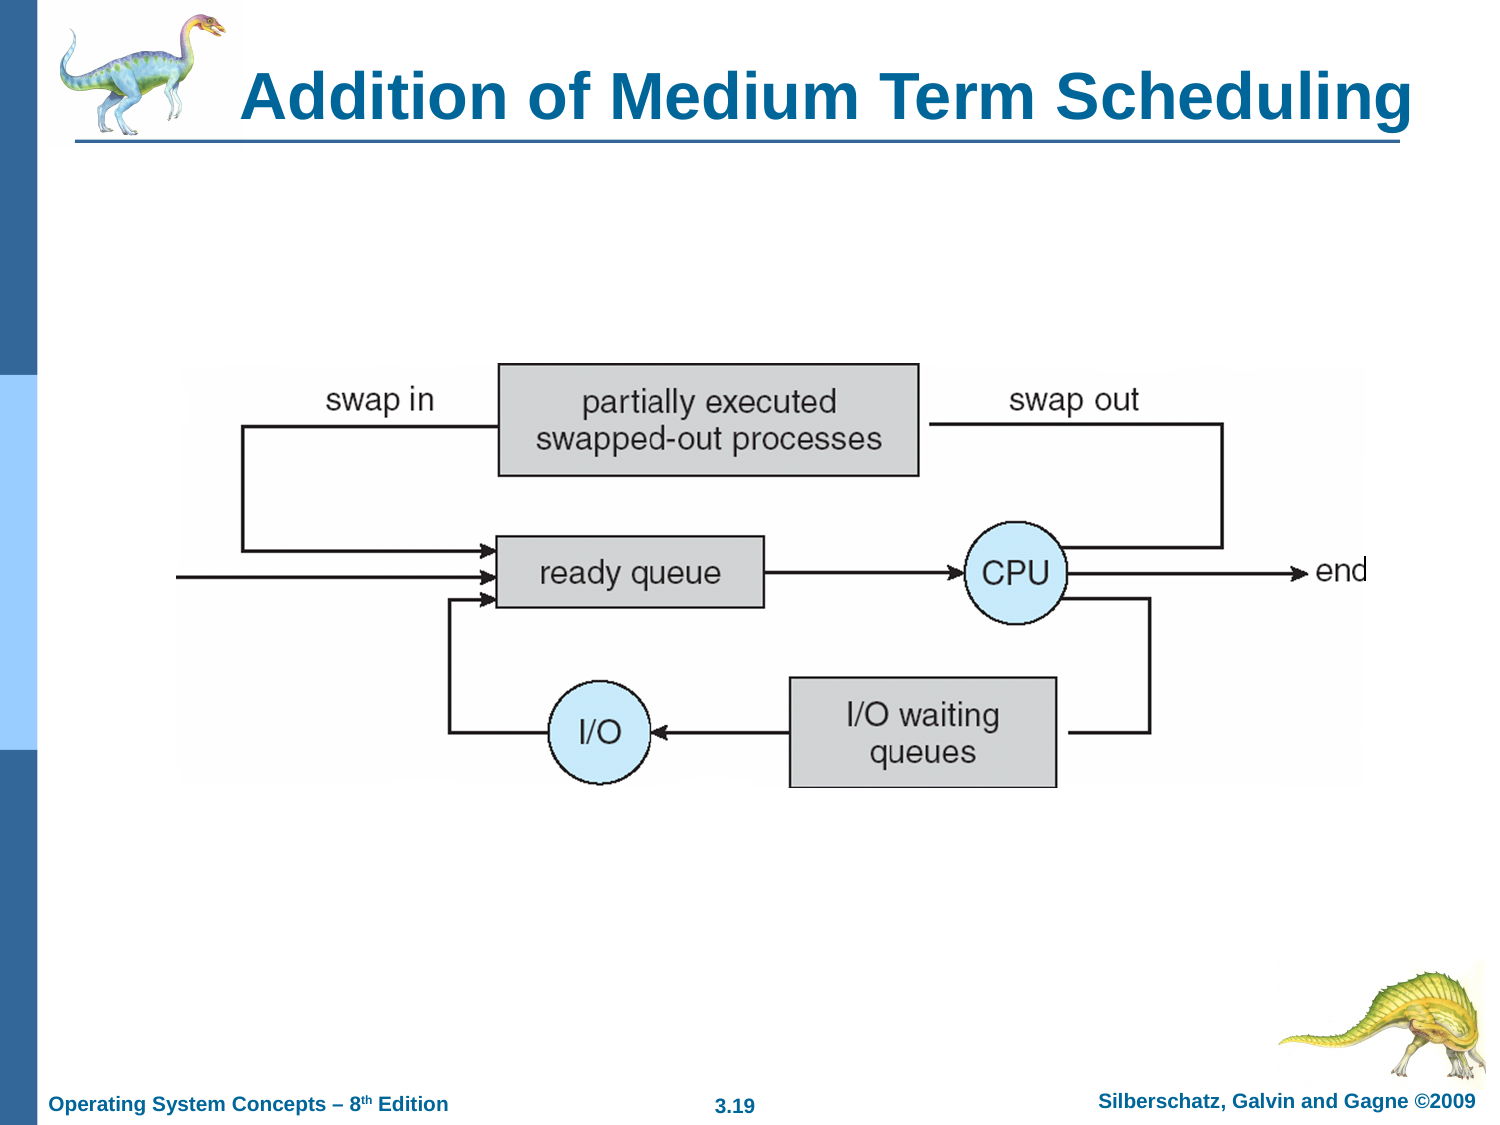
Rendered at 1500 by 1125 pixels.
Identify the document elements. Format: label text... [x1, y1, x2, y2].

picture [1415, 1093, 1423, 1098]
picture [1275, 959, 1486, 1090]
title Addition of Medium Term Scheduling [152, 45, 1500, 141]
picture [168, 356, 1372, 794]
picture [46, 0, 244, 149]
